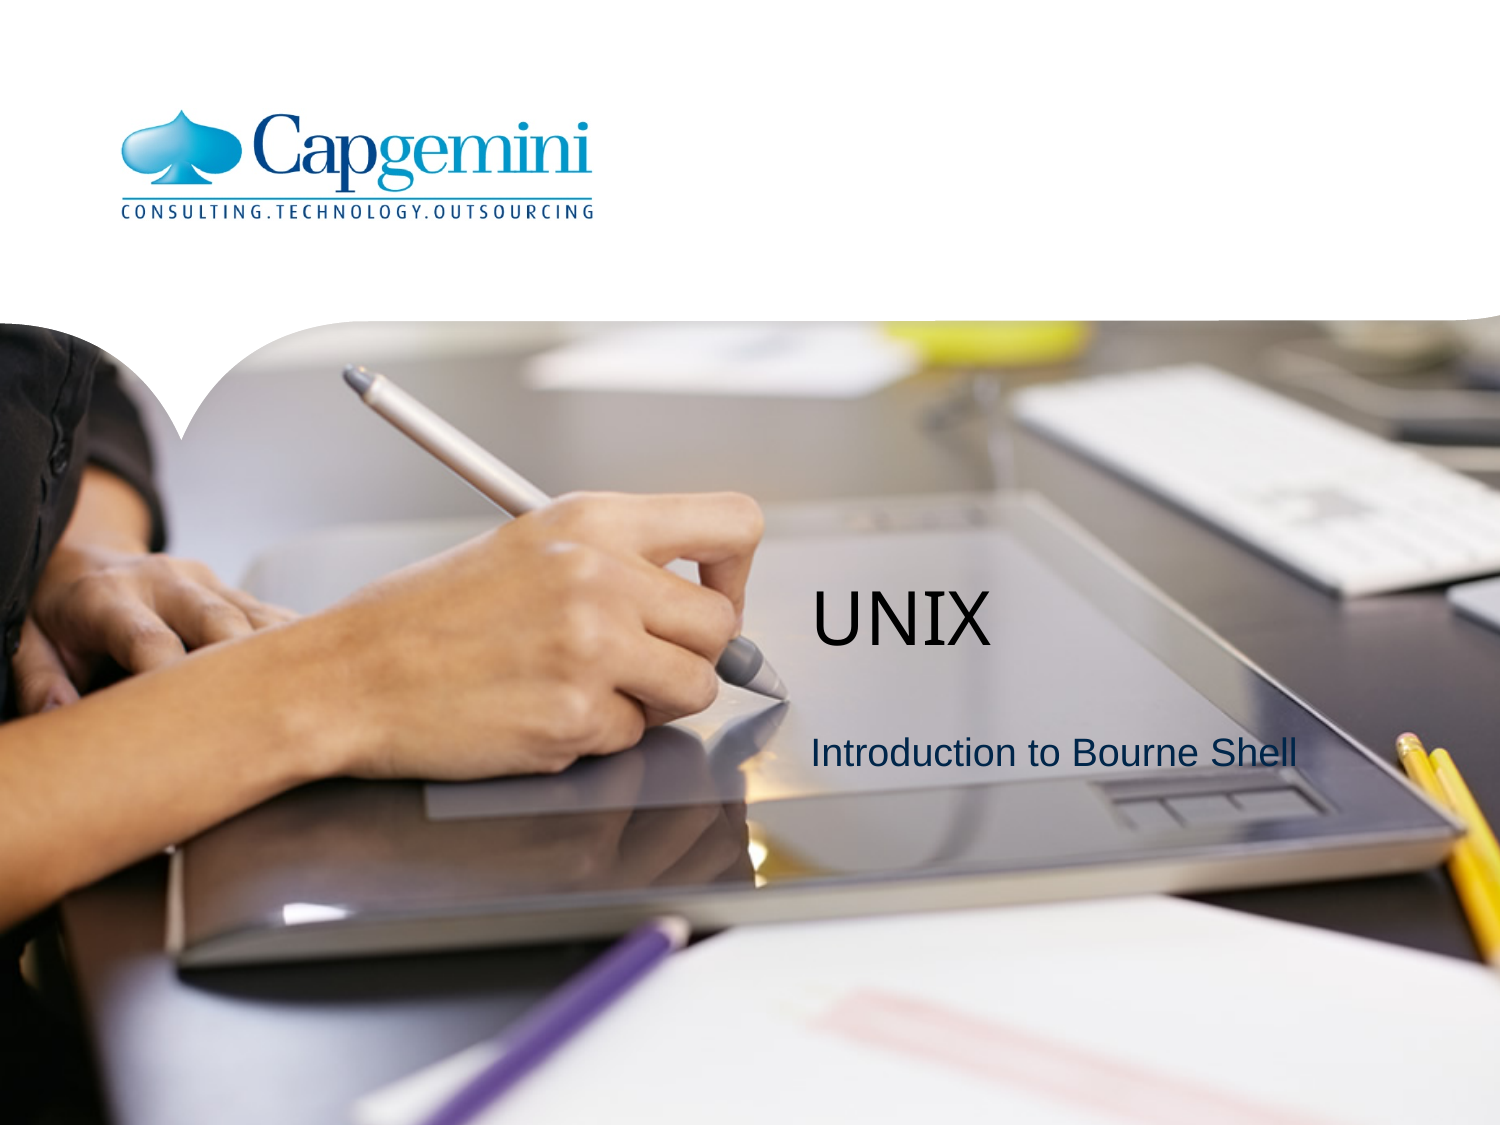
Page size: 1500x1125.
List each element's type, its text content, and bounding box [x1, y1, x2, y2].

subtitle Introduction to Bourne Shell [810, 727, 1500, 883]
title UNIX [810, 580, 1482, 727]
picture [0, 322, 1500, 1125]
picture [120, 108, 594, 221]
